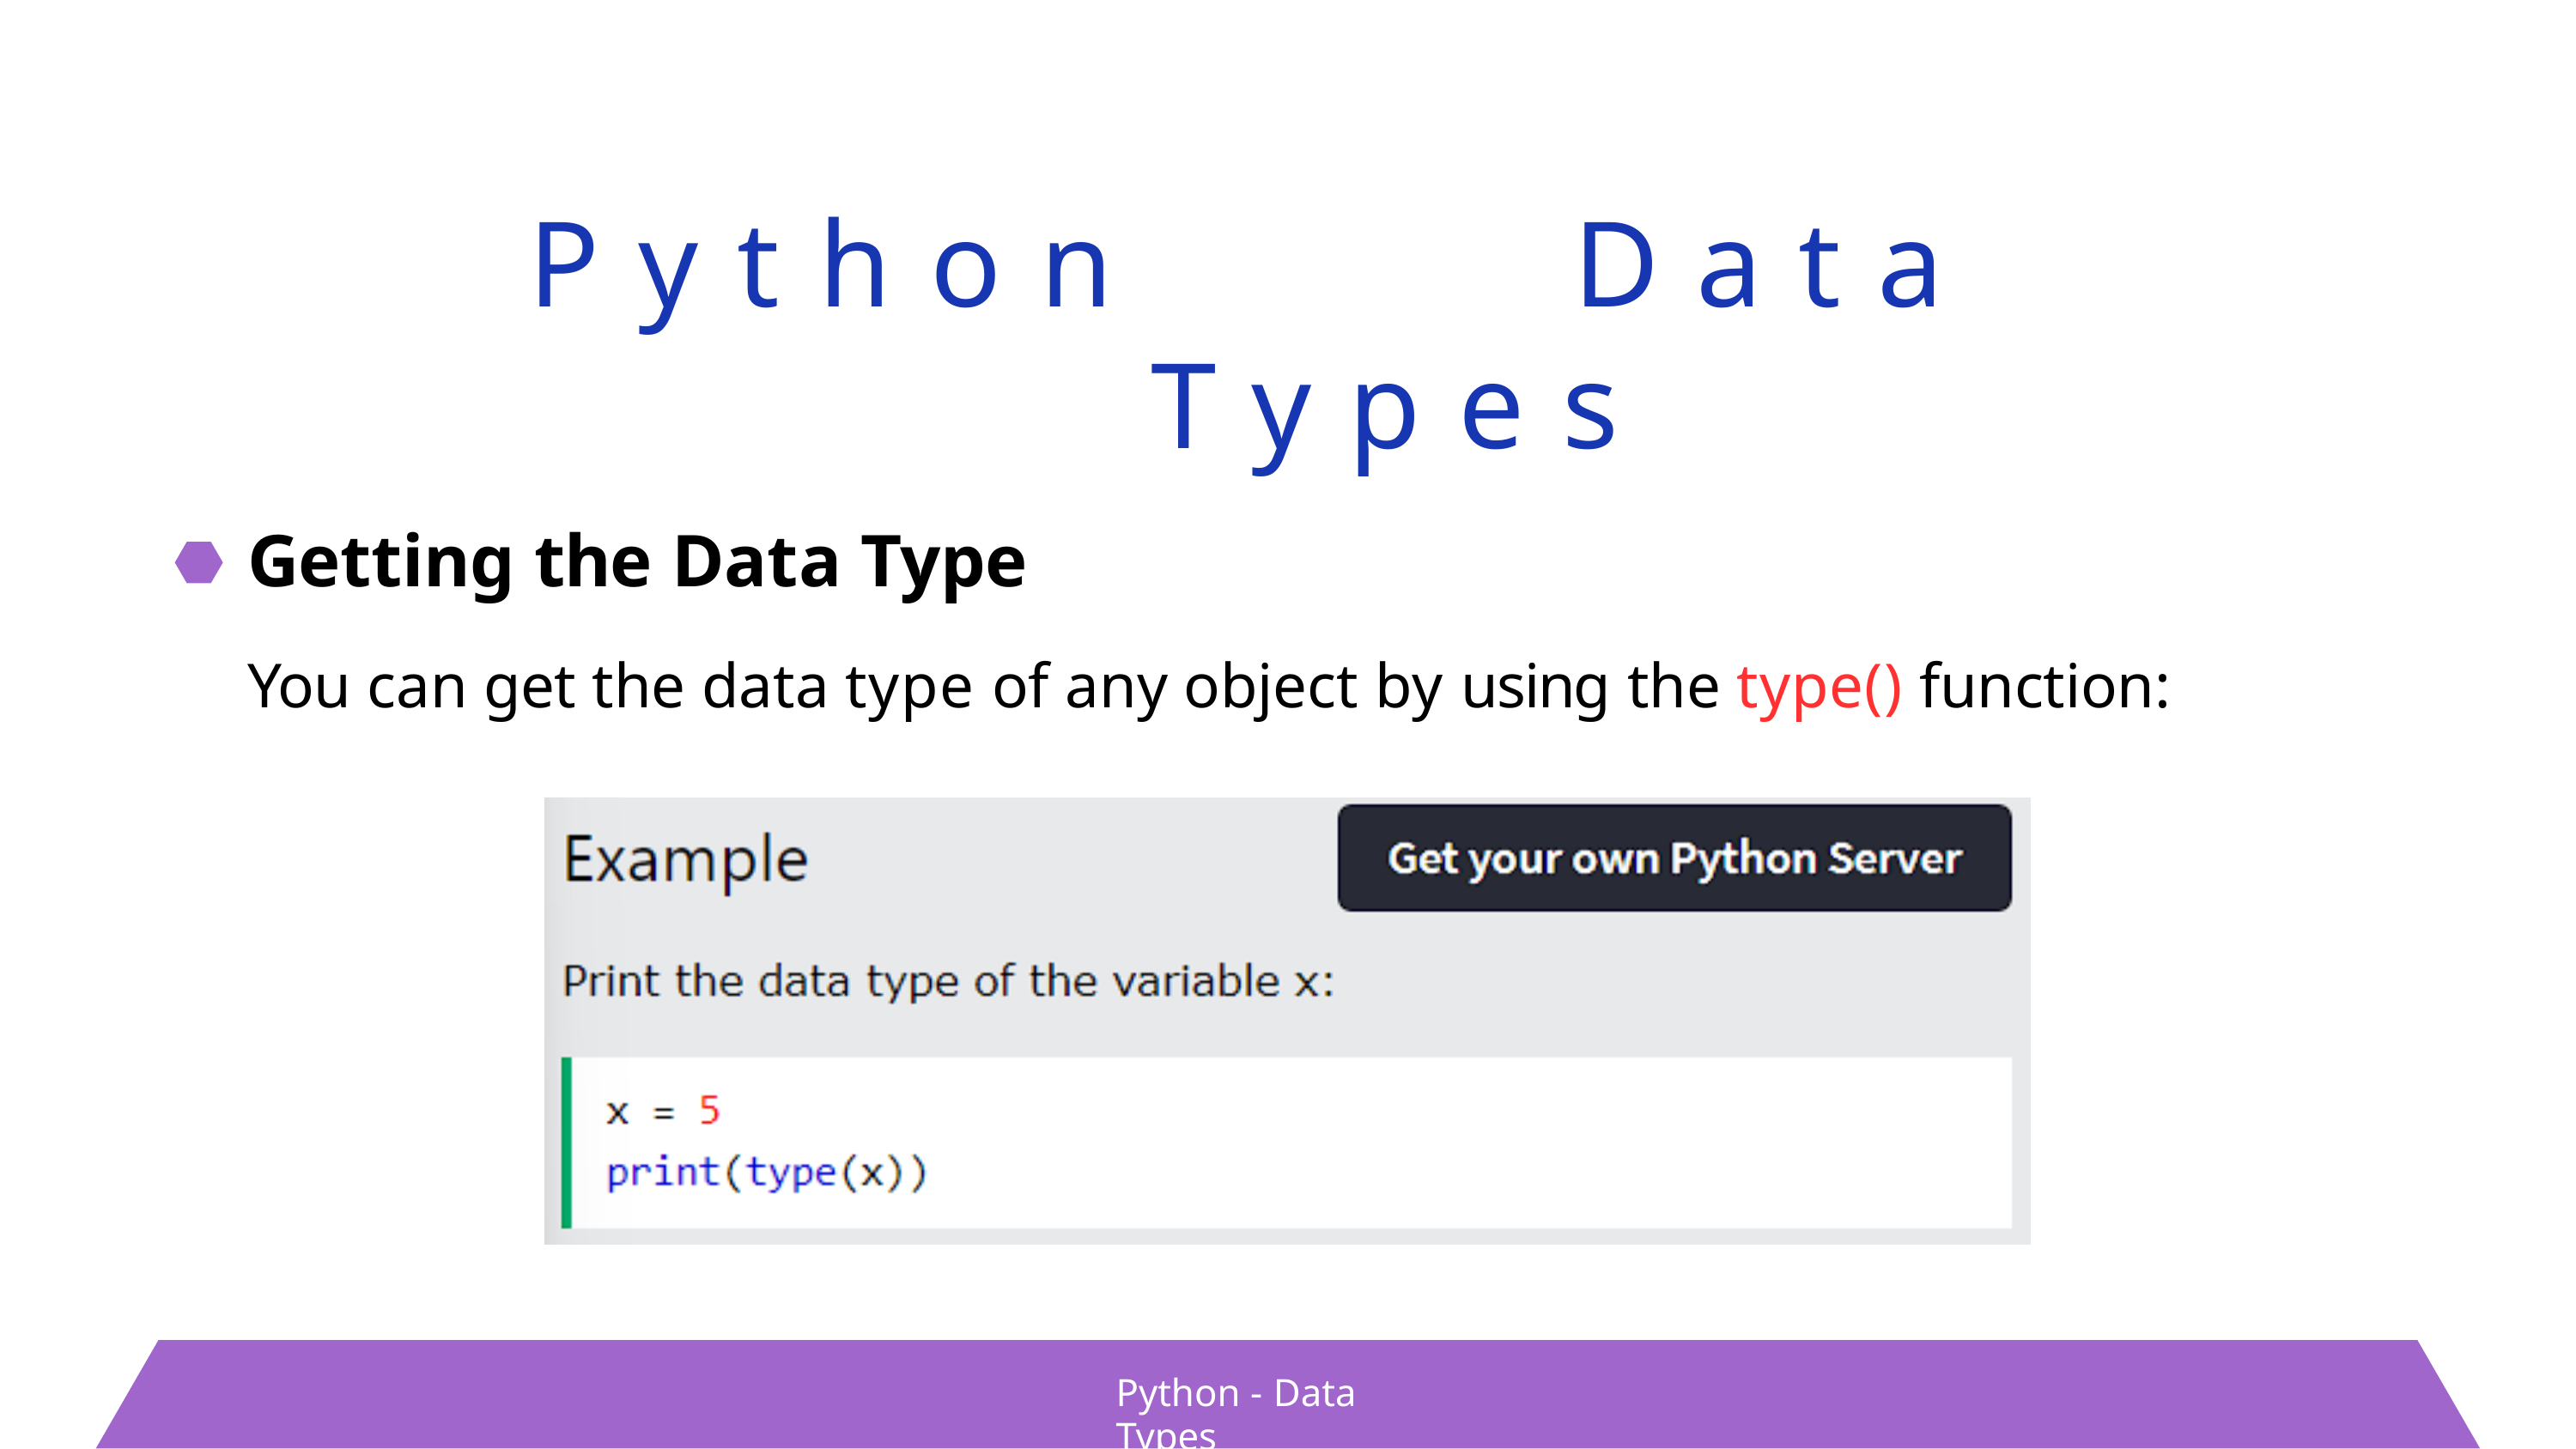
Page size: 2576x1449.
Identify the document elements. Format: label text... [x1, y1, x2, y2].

text_box [174, 542, 223, 584]
picture [544, 797, 2031, 1246]
text_box Getting the Data Type You can get the data type of any object by using the type() function: [246, 513, 2234, 720]
title Python Data Types [526, 186, 2050, 472]
text_box [95, 1340, 2481, 1449]
footer Python - Data Types [1114, 1369, 1462, 1449]
